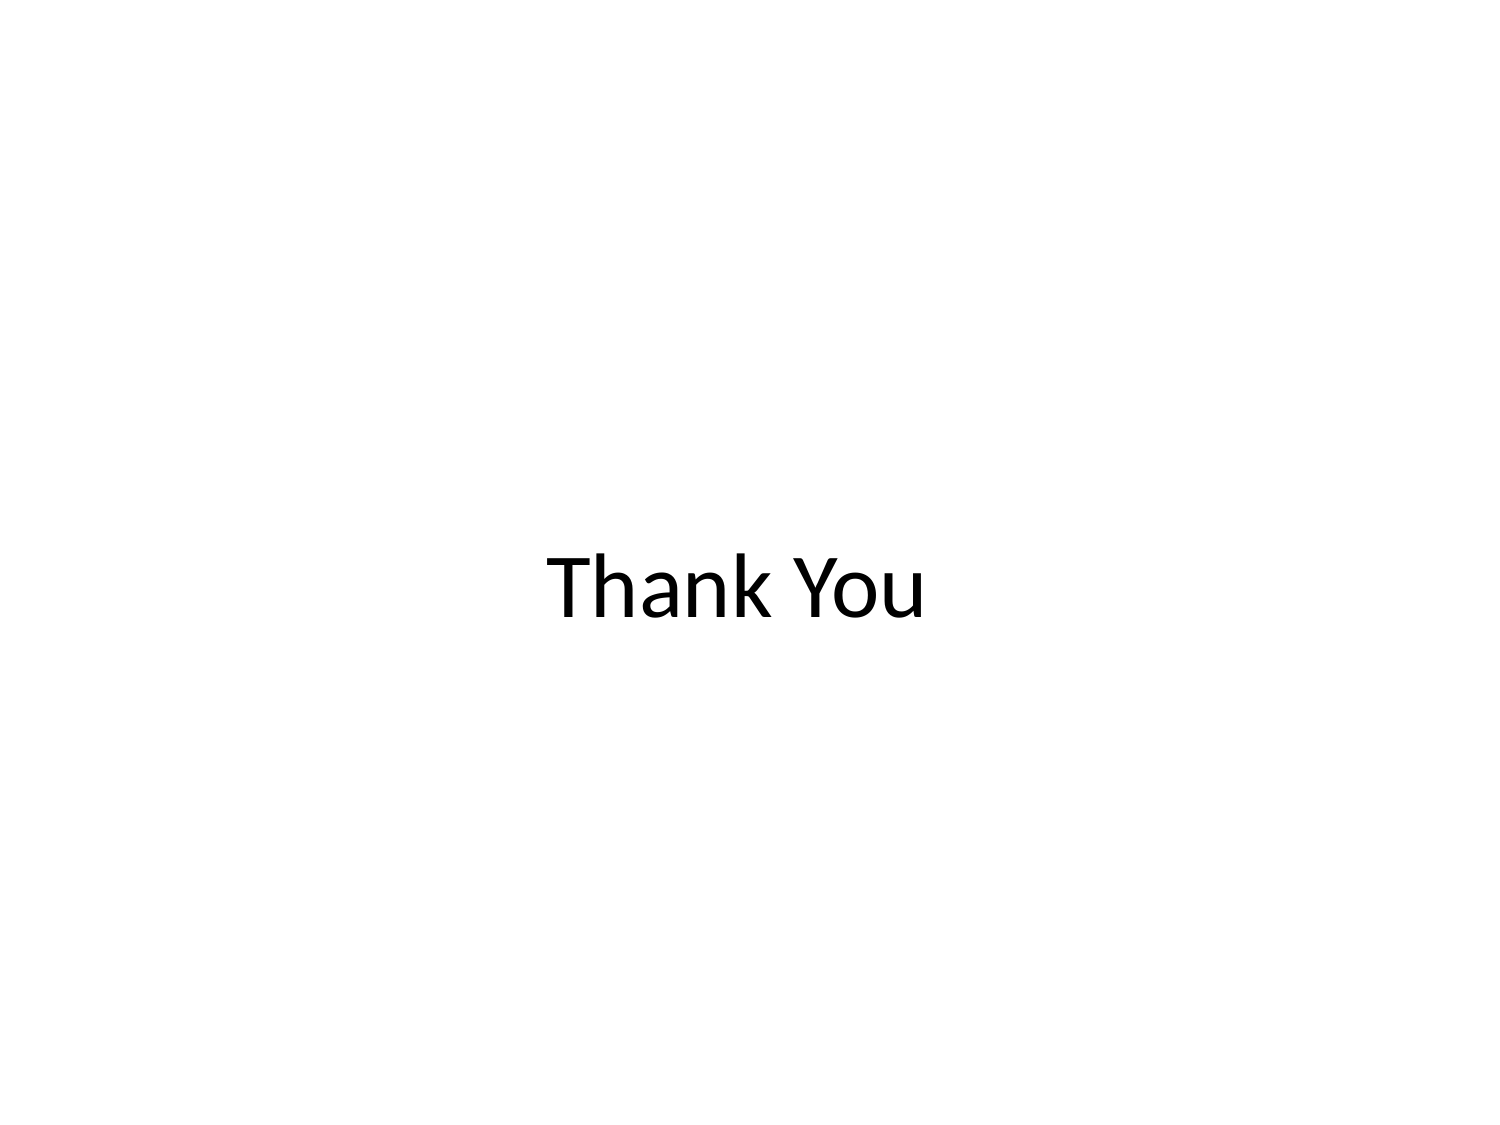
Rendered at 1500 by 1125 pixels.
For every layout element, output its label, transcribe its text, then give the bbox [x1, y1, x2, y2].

title Thank You [62, 487, 1413, 675]
